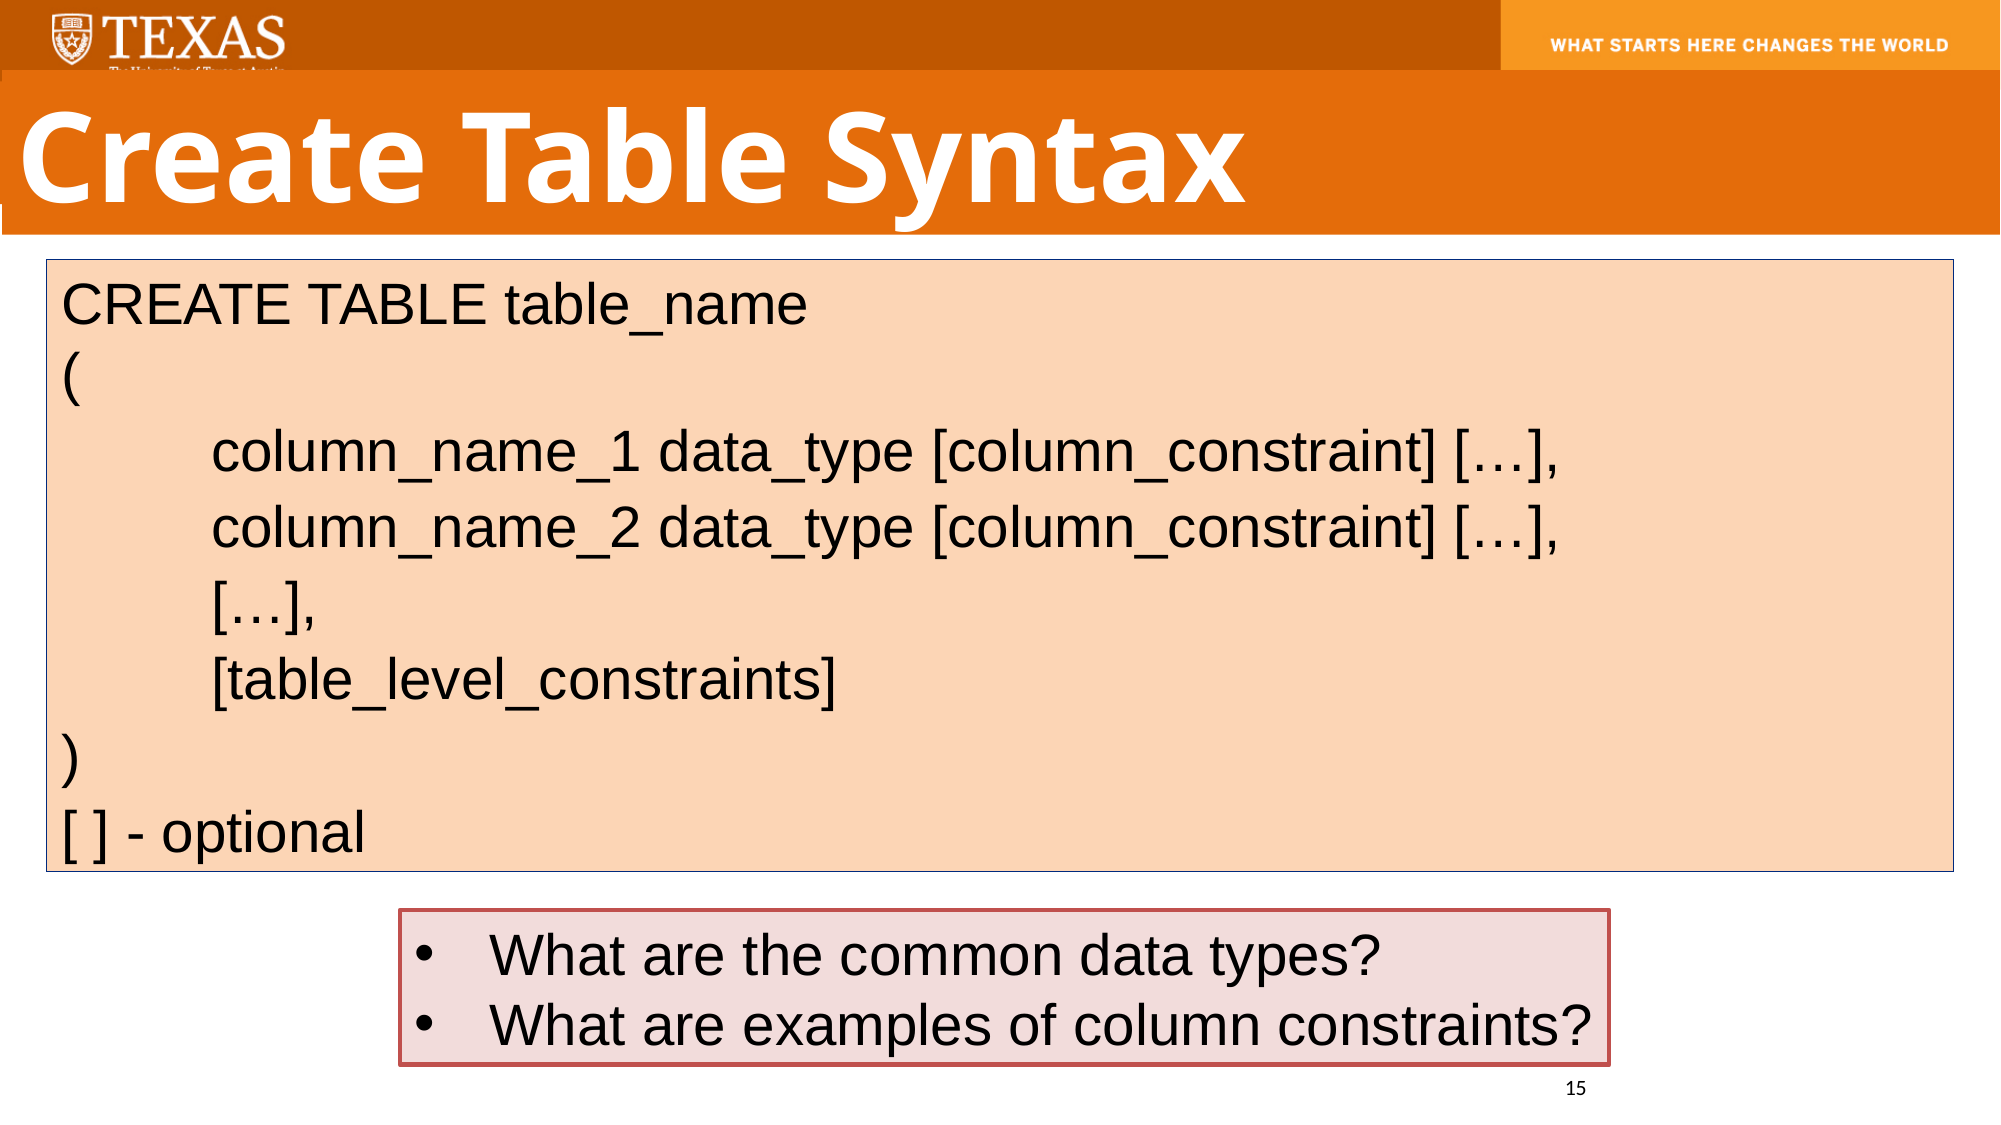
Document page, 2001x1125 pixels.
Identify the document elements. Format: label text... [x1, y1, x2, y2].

text_box Create Table Syntax [2, 70, 2000, 235]
picture [0, 0, 2001, 1125]
text_box What are the common data types? What are examples of column constraints? [400, 910, 1610, 1065]
text_box CREATE TABLE table_name ( column_name_1 data_type [column_constraint] […], column_name_2 data_type [column_constraint] […], […], [table_level_constraints] ) [ ] - optional [46, 259, 1954, 872]
slide_number 15 [1550, 1066, 2000, 1125]
